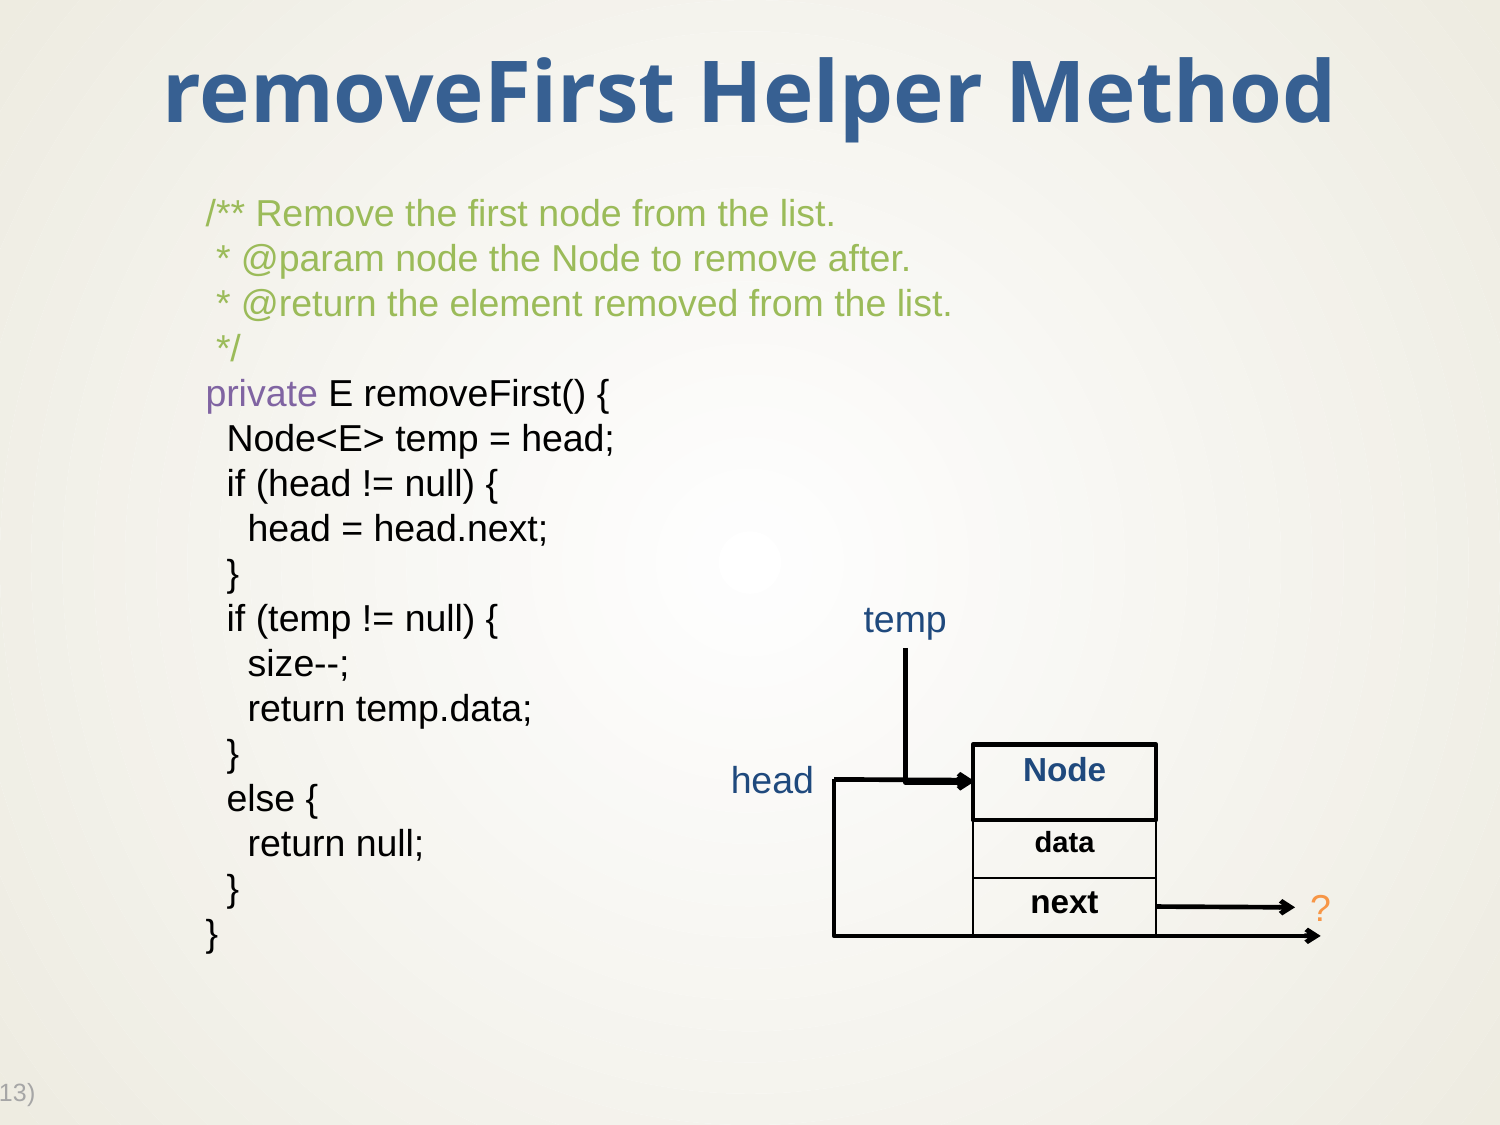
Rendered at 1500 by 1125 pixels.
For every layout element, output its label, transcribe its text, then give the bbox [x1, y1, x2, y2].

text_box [833, 779, 1321, 937]
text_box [847, 587, 974, 777]
text_box /** Remove the first node from the list. * @param node the Node to remove after. * @return the element removed from the list. */ private E removeFirst() { Node<E> temp = head; if (head != null) { head = head.next; } if (temp != null) { size--; return temp.data; } else { return null; } } [190, 181, 969, 962]
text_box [978, 744, 1347, 937]
text_box head [715, 749, 829, 809]
title removeFirst Helper Method [0, 24, 1500, 166]
